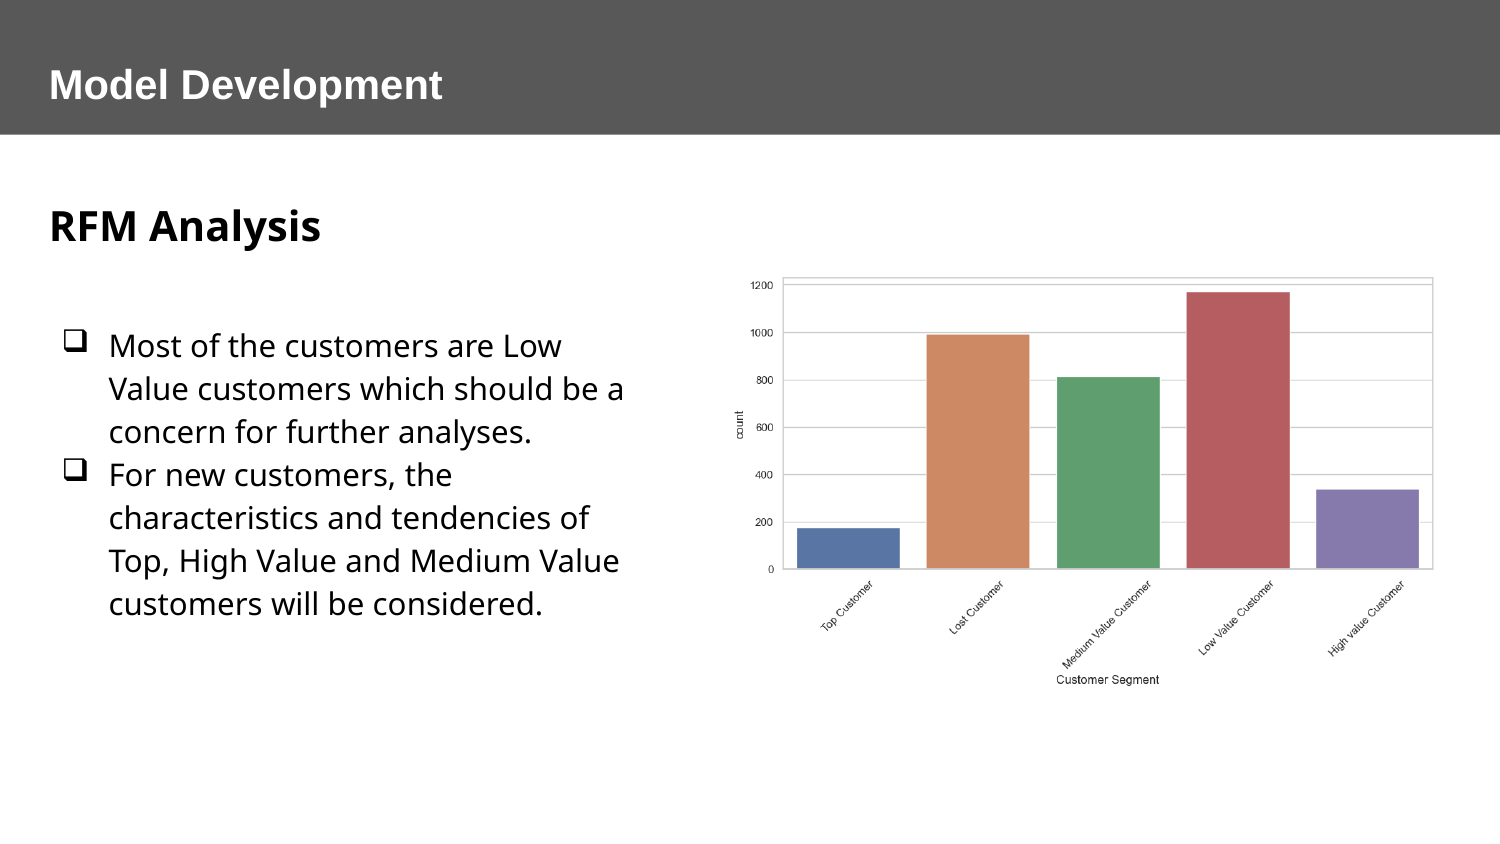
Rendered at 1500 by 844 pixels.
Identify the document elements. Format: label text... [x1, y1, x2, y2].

text_box Most of the customers are Low Value customers which should be a concern for further analyses. For new customers, the characteristics and tendencies of Top, High Value and Medium Value customers will be considered. [46, 305, 657, 637]
picture [726, 271, 1439, 692]
text_box [0, 0, 1500, 135]
text_box Model Development [33, 43, 1439, 124]
text_box RFM Analysis [33, 177, 1439, 266]
